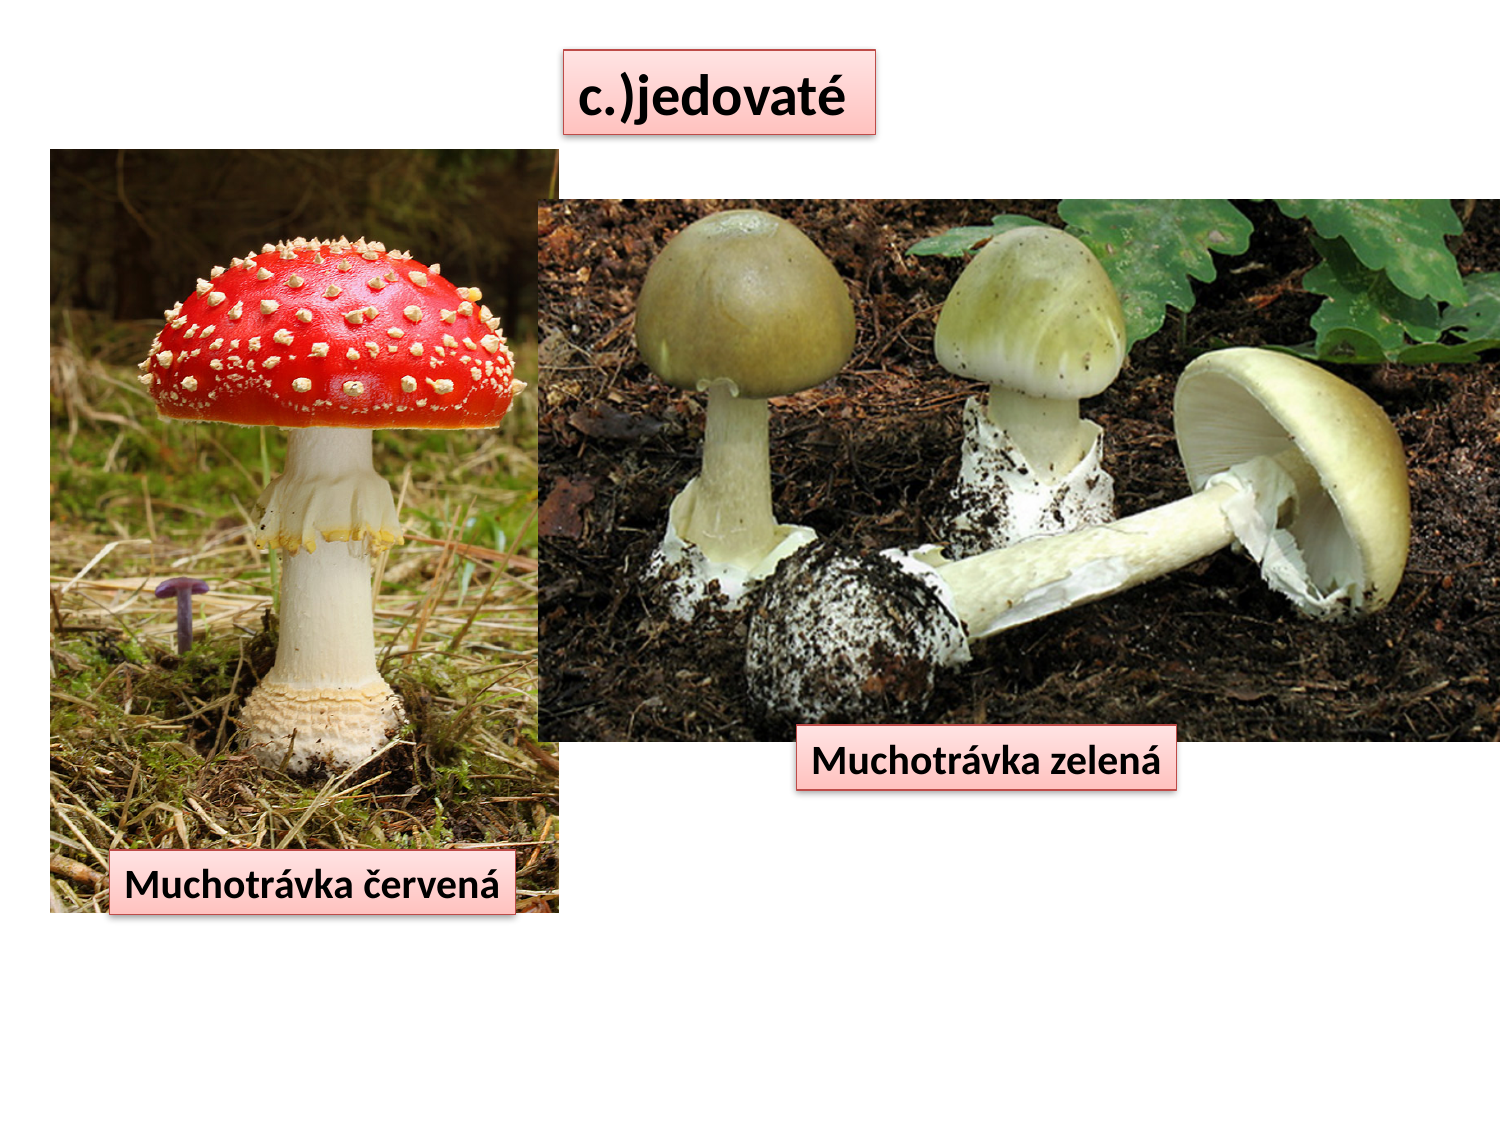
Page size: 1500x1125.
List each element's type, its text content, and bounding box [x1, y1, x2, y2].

text_box c.)jedovaté [563, 49, 876, 135]
picture [49, 149, 1500, 913]
text_box Muchotrávka zelená [796, 751, 1177, 791]
